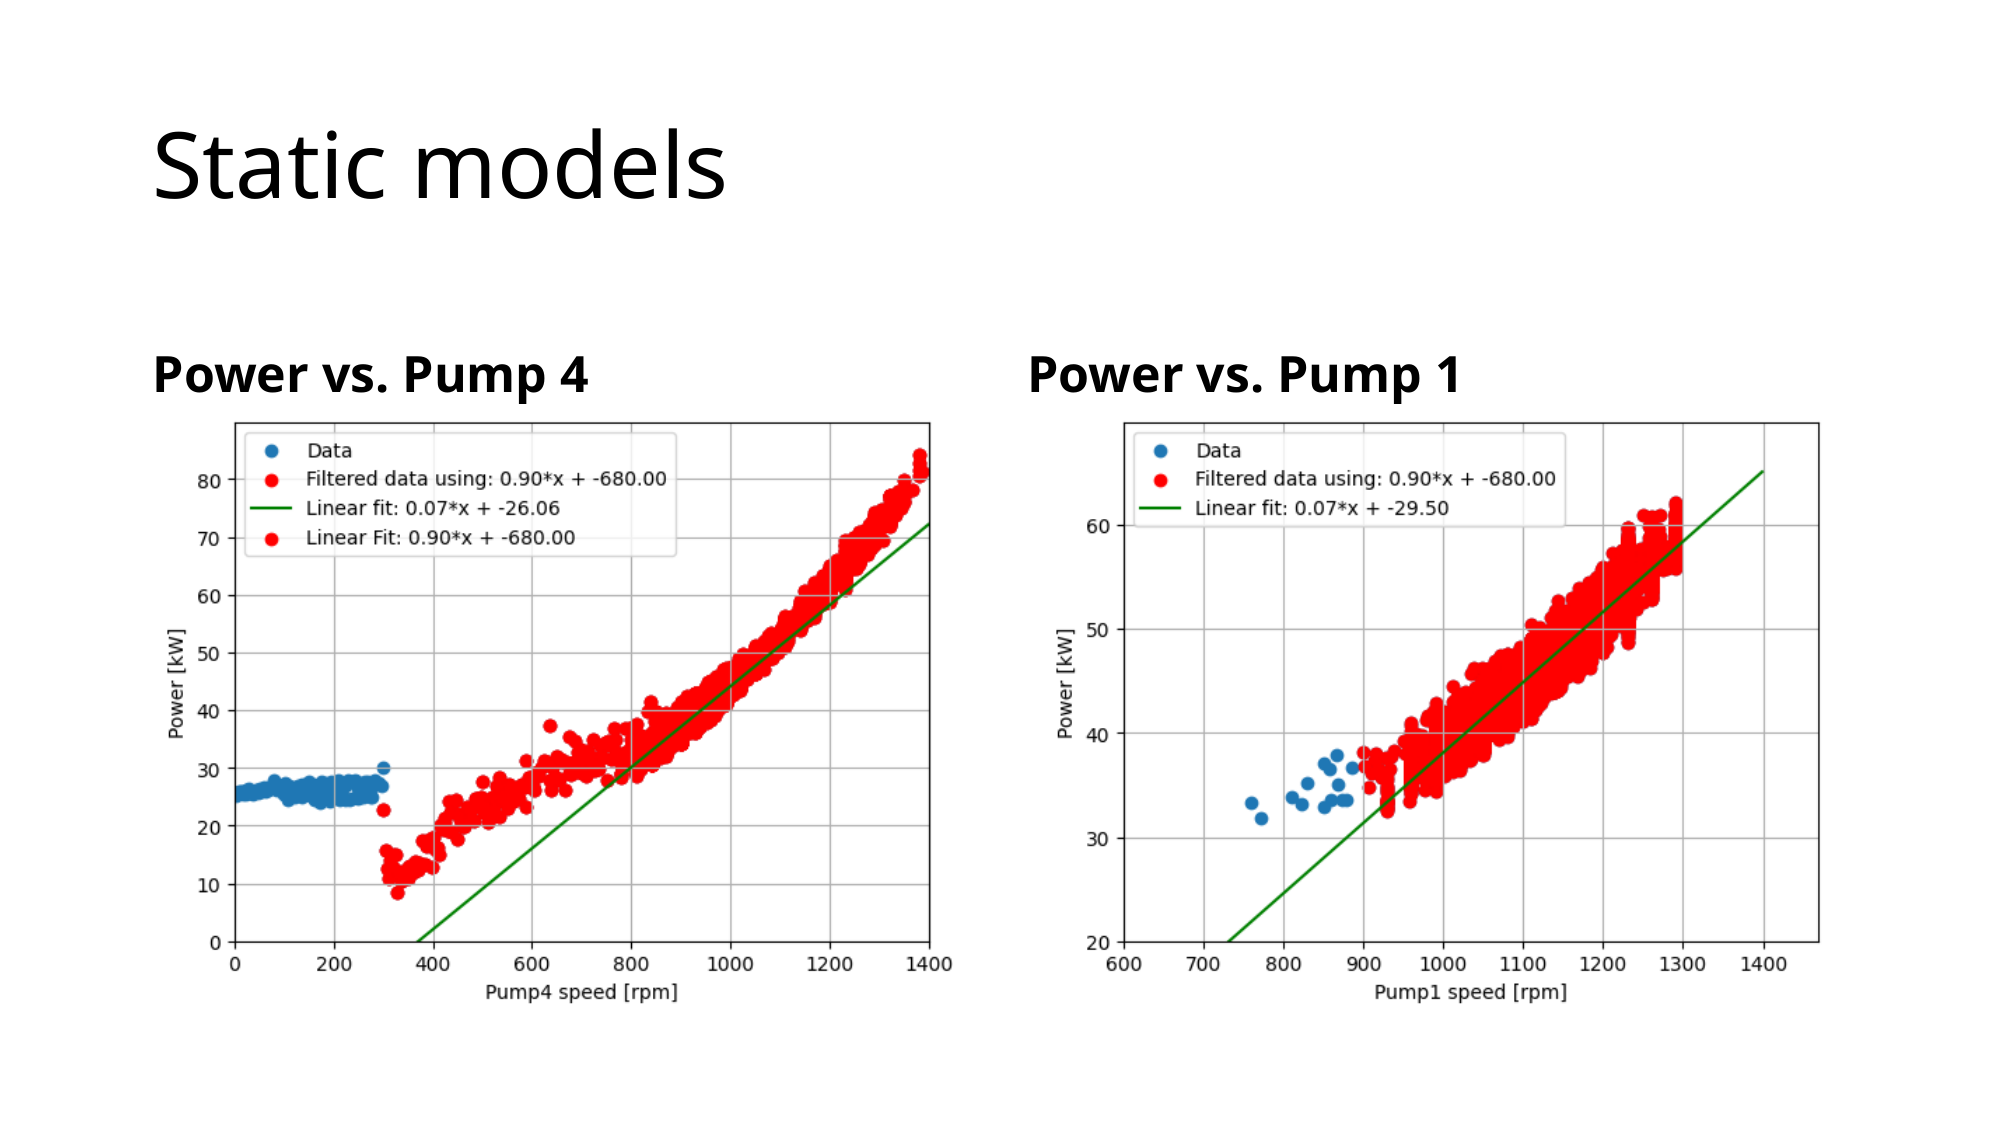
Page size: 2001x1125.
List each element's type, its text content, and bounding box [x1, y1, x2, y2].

title Static models [137, 59, 1863, 278]
list Power vs. Pump 4 [137, 275, 984, 411]
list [154, 410, 968, 1016]
list Power vs. Pump 1 [1012, 275, 1863, 411]
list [1043, 410, 1832, 1016]
